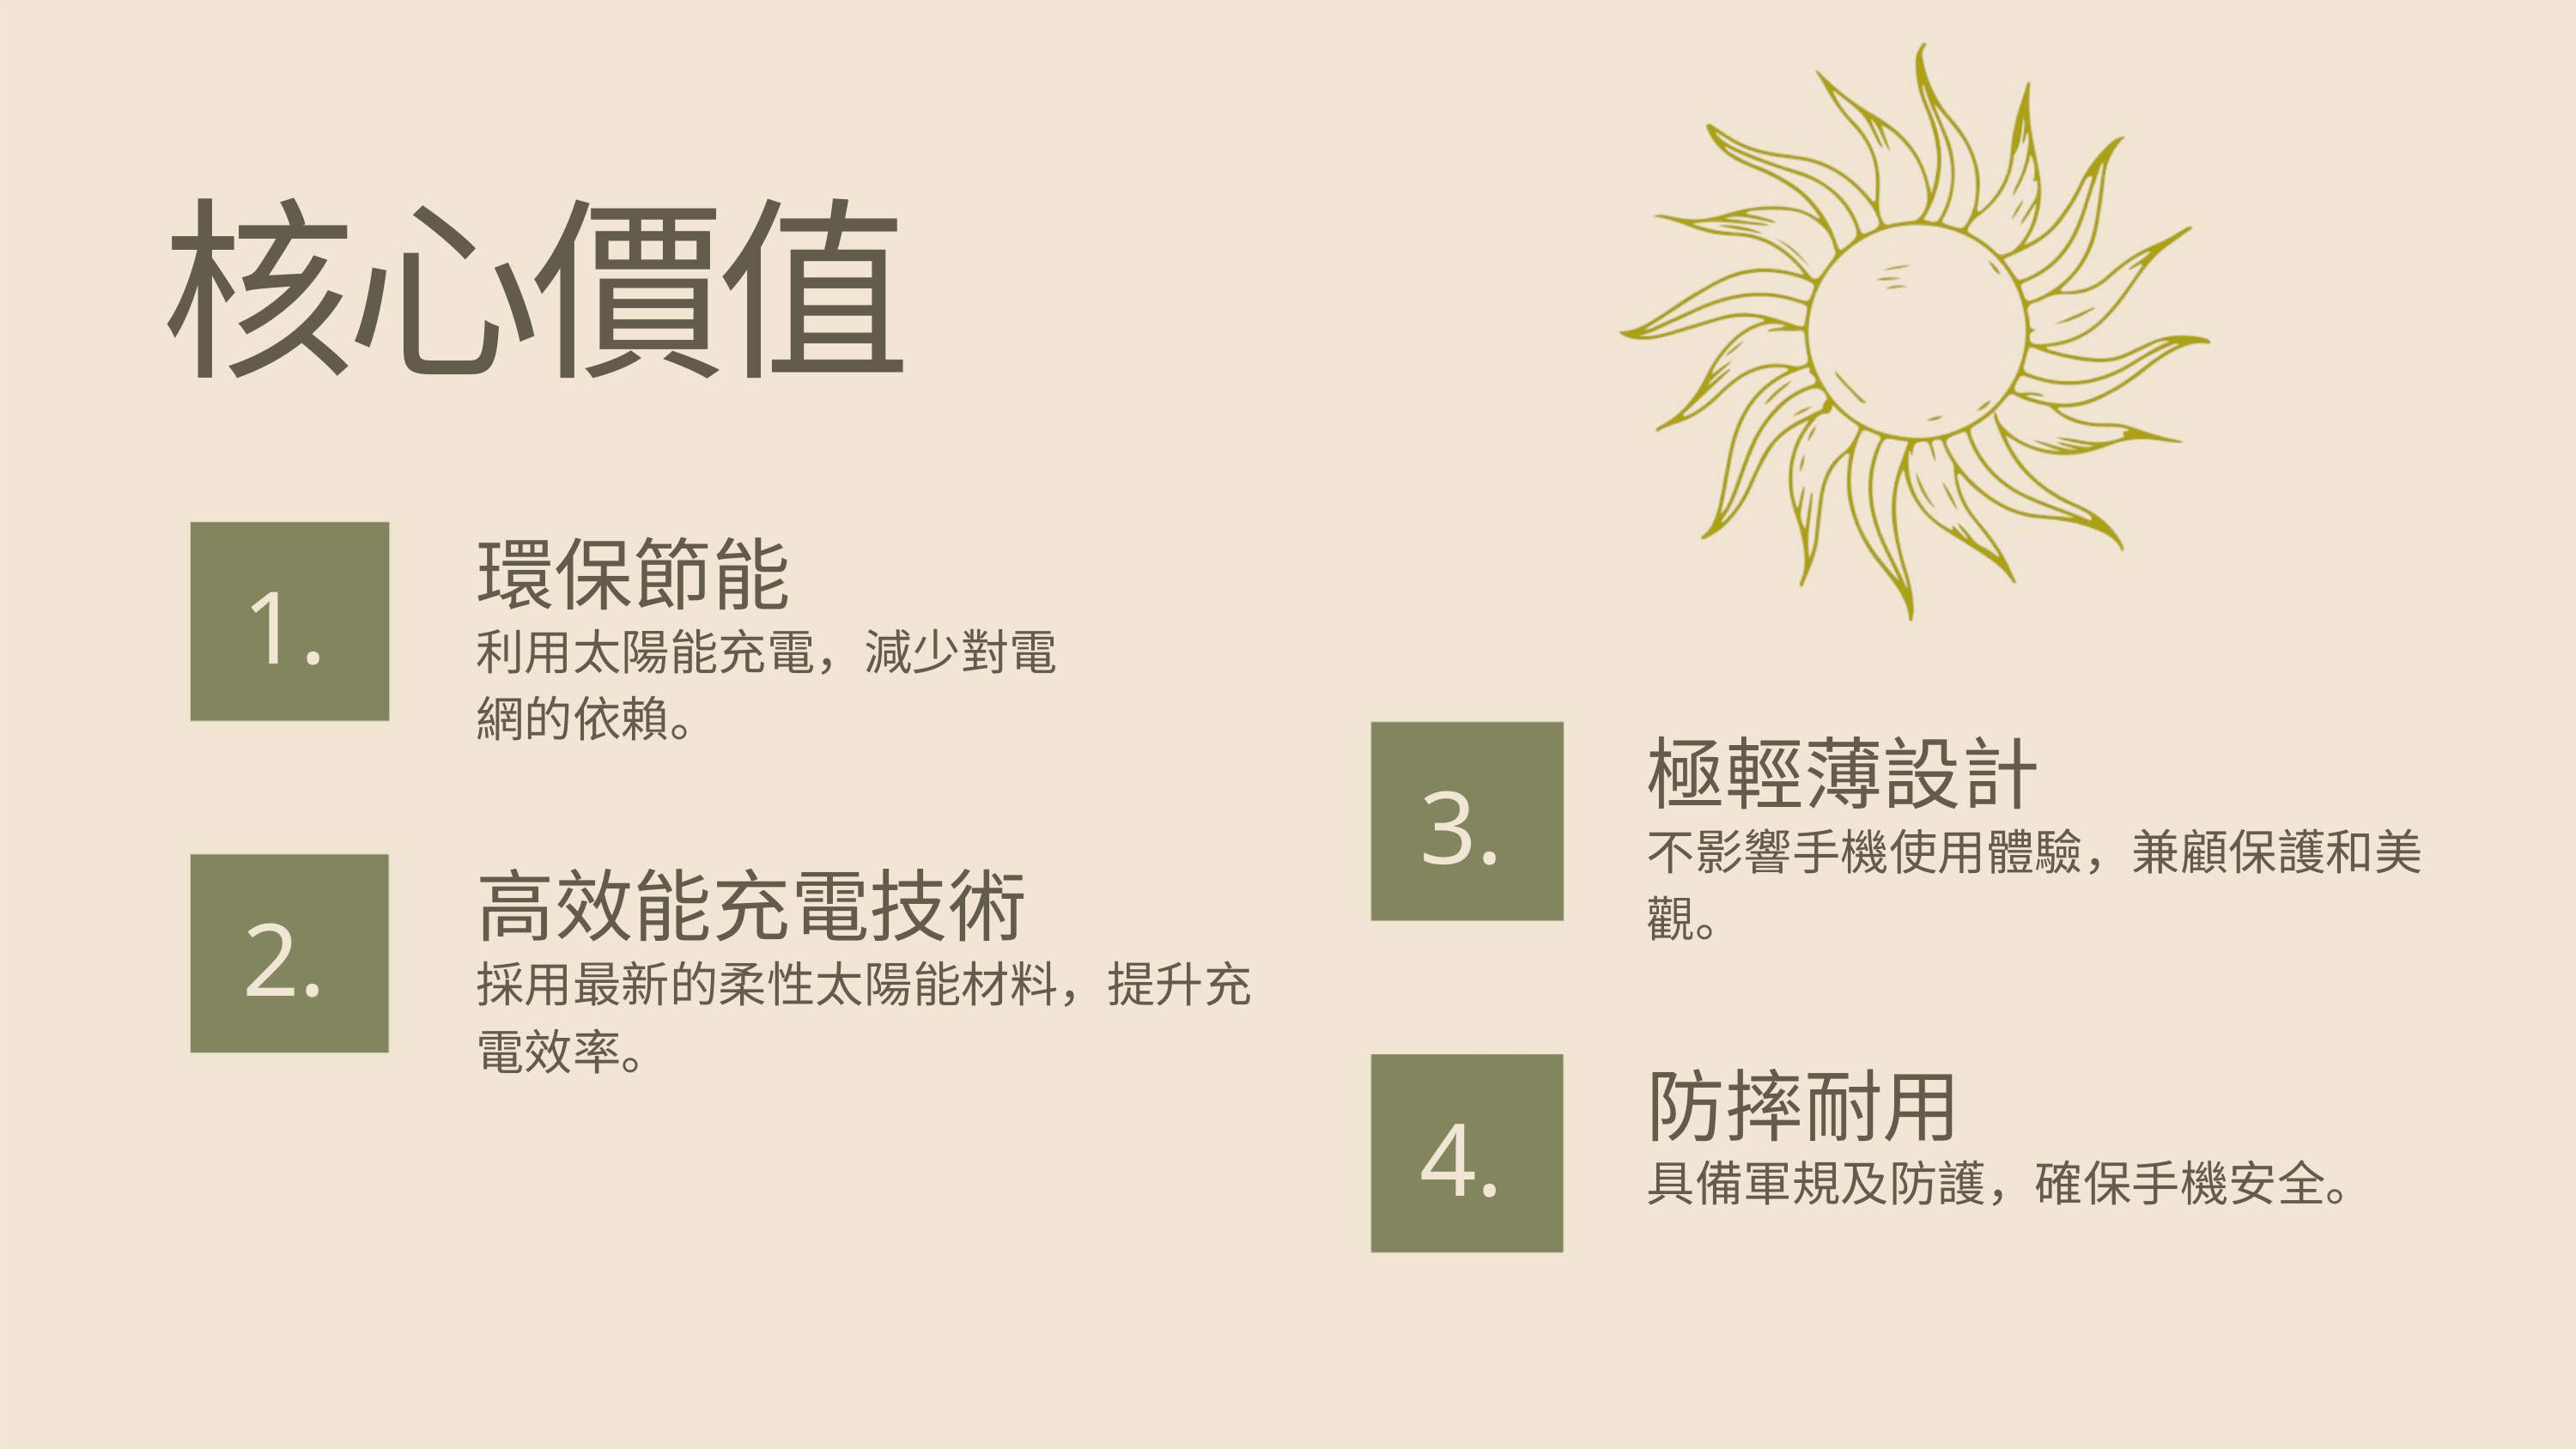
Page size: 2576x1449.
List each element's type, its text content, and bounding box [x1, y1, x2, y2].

text_box 極輕薄設計 不影響手機使用體驗，兼顧保護和美 [1646, 721, 2541, 880]
text_box 1. 2. [242, 560, 489, 1017]
text_box 3. 4. [1419, 759, 1666, 1217]
text_box 防摔耐用 具備軍規及防護，確保手機安全。 [1646, 1053, 2484, 1212]
text_box 網的依賴。 [476, 686, 792, 747]
text_box [0, 0, 2576, 1449]
text_box 高效能充電技術 採用最新的柔性太陽能材料，提升充 電效率。 [476, 853, 1370, 1080]
text_box 觀。 [1646, 886, 1817, 947]
text_box 核心價值 [161, 160, 1234, 402]
text_box 環保節能 利用太陽能充電，減少對電 [476, 521, 1154, 680]
